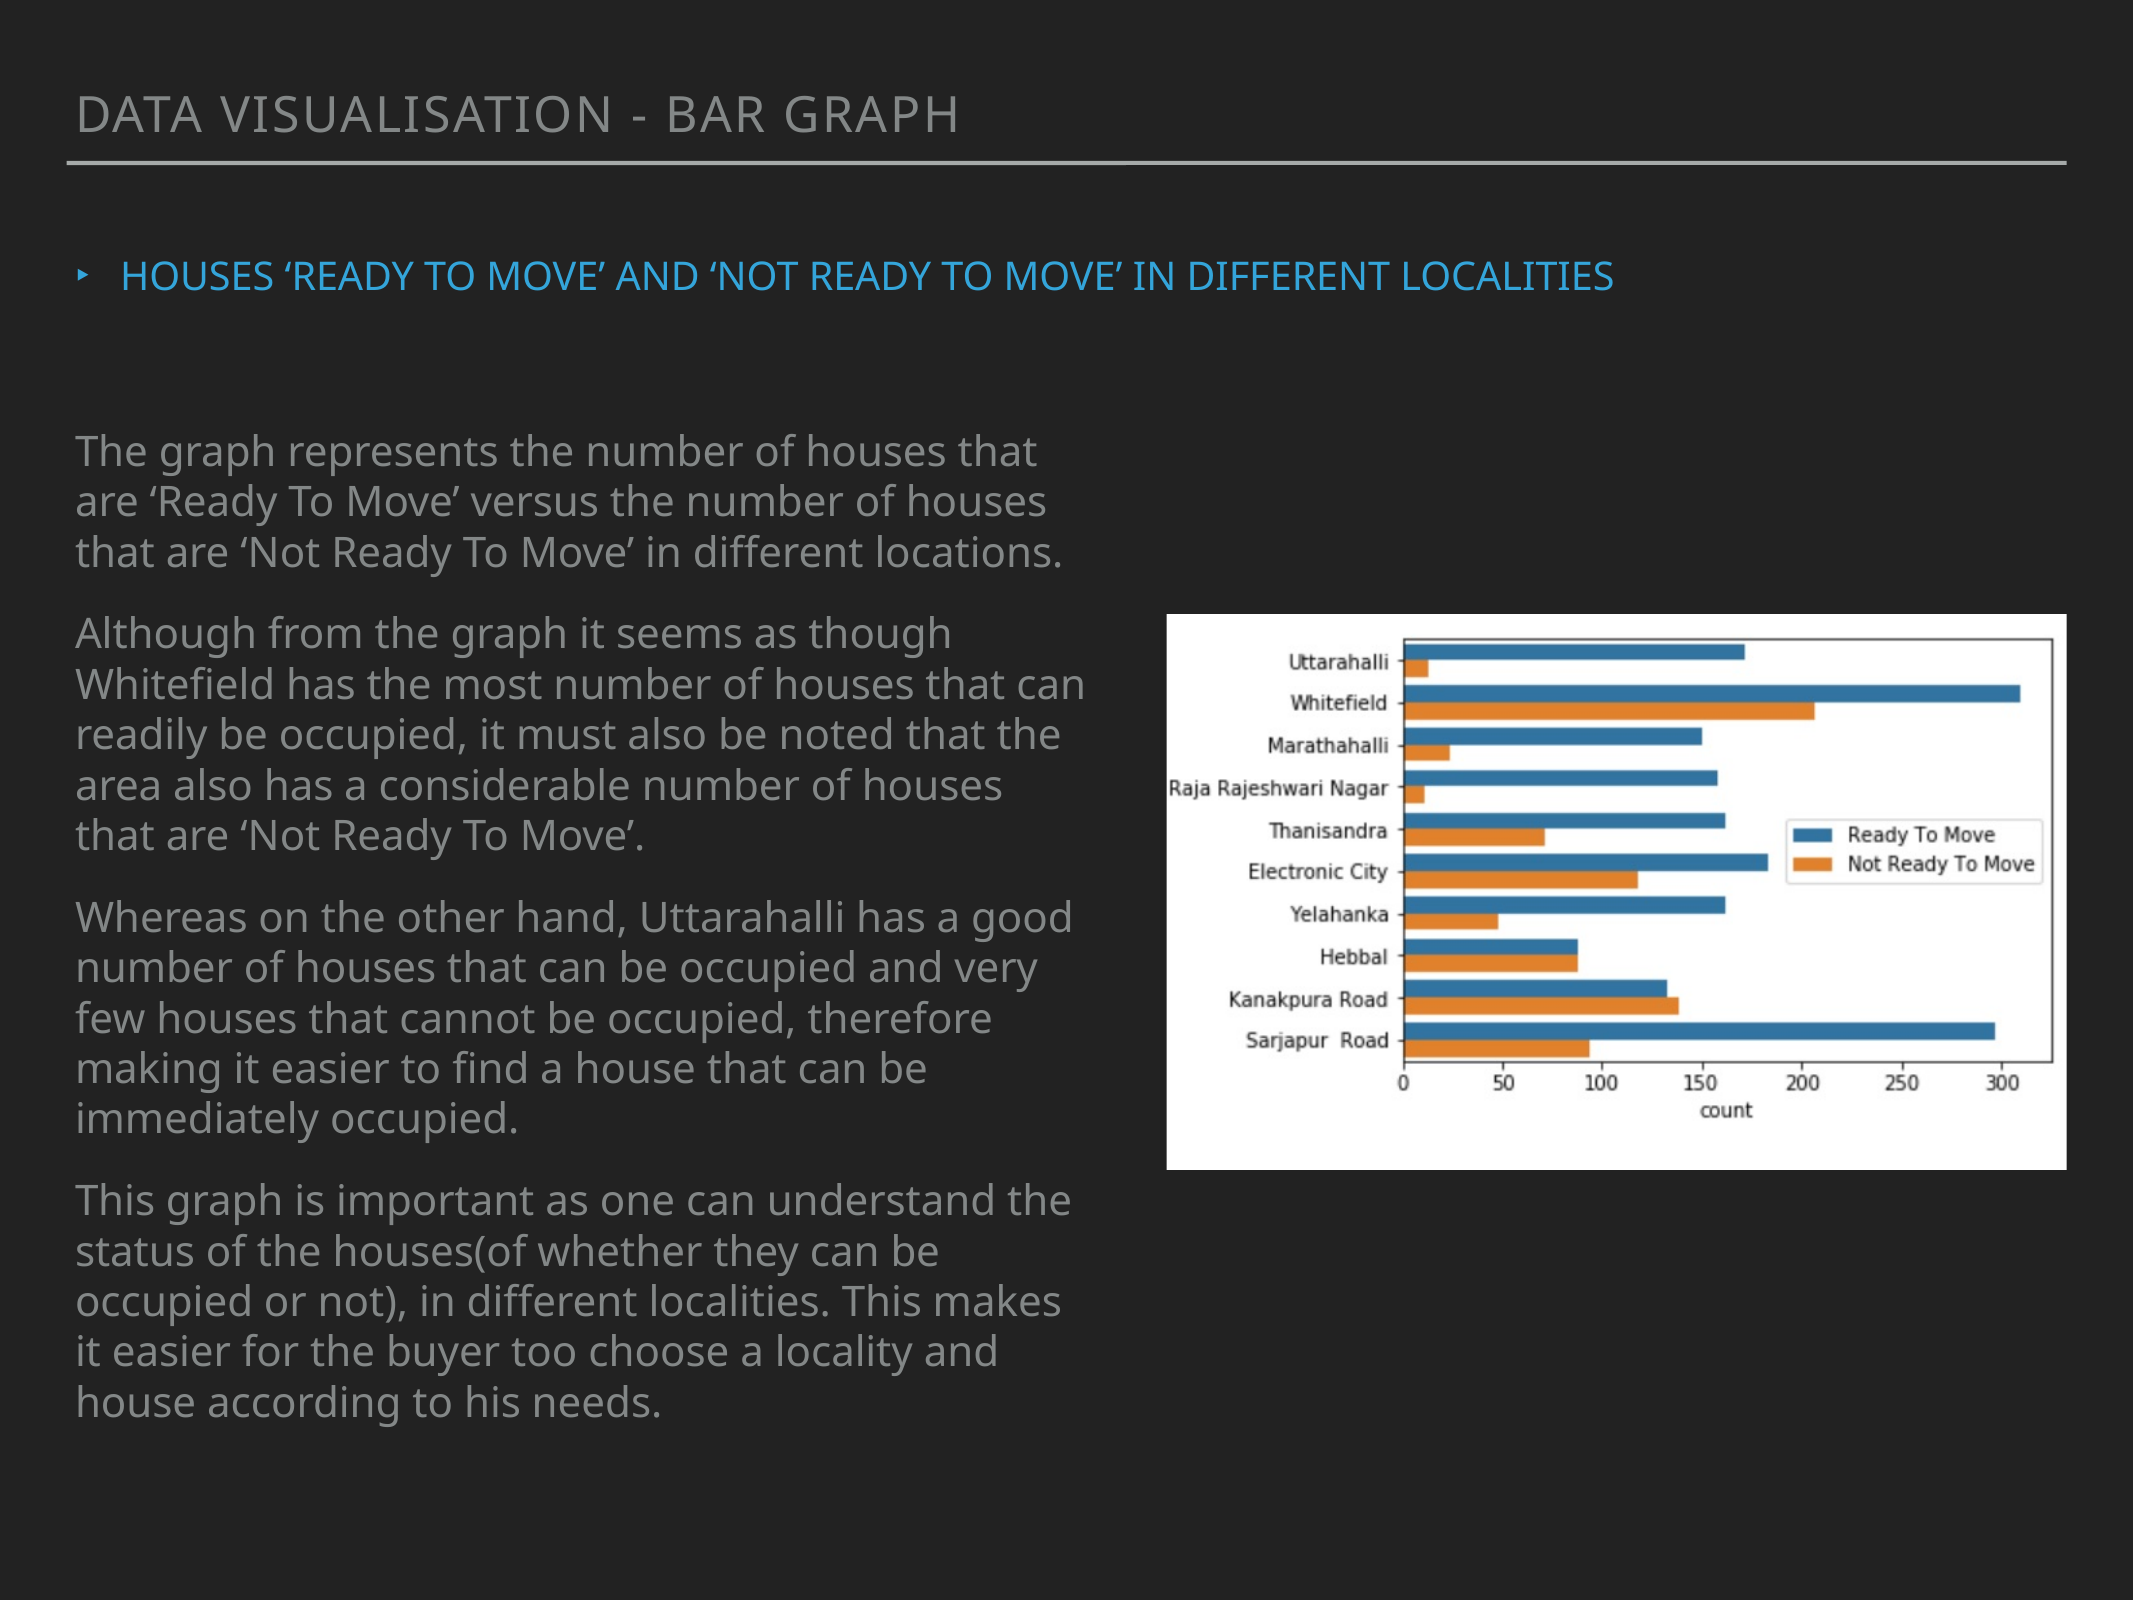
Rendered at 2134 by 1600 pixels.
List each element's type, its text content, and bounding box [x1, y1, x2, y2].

title Houses ‘ready to move’ and ‘not ready to move’ in different localities [66, 251, 1733, 330]
list Data Visualisation - bar graph [66, 74, 1901, 151]
picture [1166, 613, 2067, 1170]
list The graph represents the number of houses that are ‘Ready To Move’ versus the number of houses that are ‘Not Ready To Move’ in different locations. Although from the graph it seems as though Whitefield has the most number of houses that can readily be occupied, it must also be noted that the area also has a considerable number of houses that are ‘Not Ready To Move’. Whereas on the other hand, Uttarahalli has a good number of houses that can be occupied and very few houses that cannot be occupied, therefore making it easier to find a house that can be immediately occupied. This graph is important as one can understand the status of the houses(of whether they can be occupied or not), in different localities. This makes it easier for the buyer too choose a locality and house according to his needs. [66, 415, 1101, 1453]
